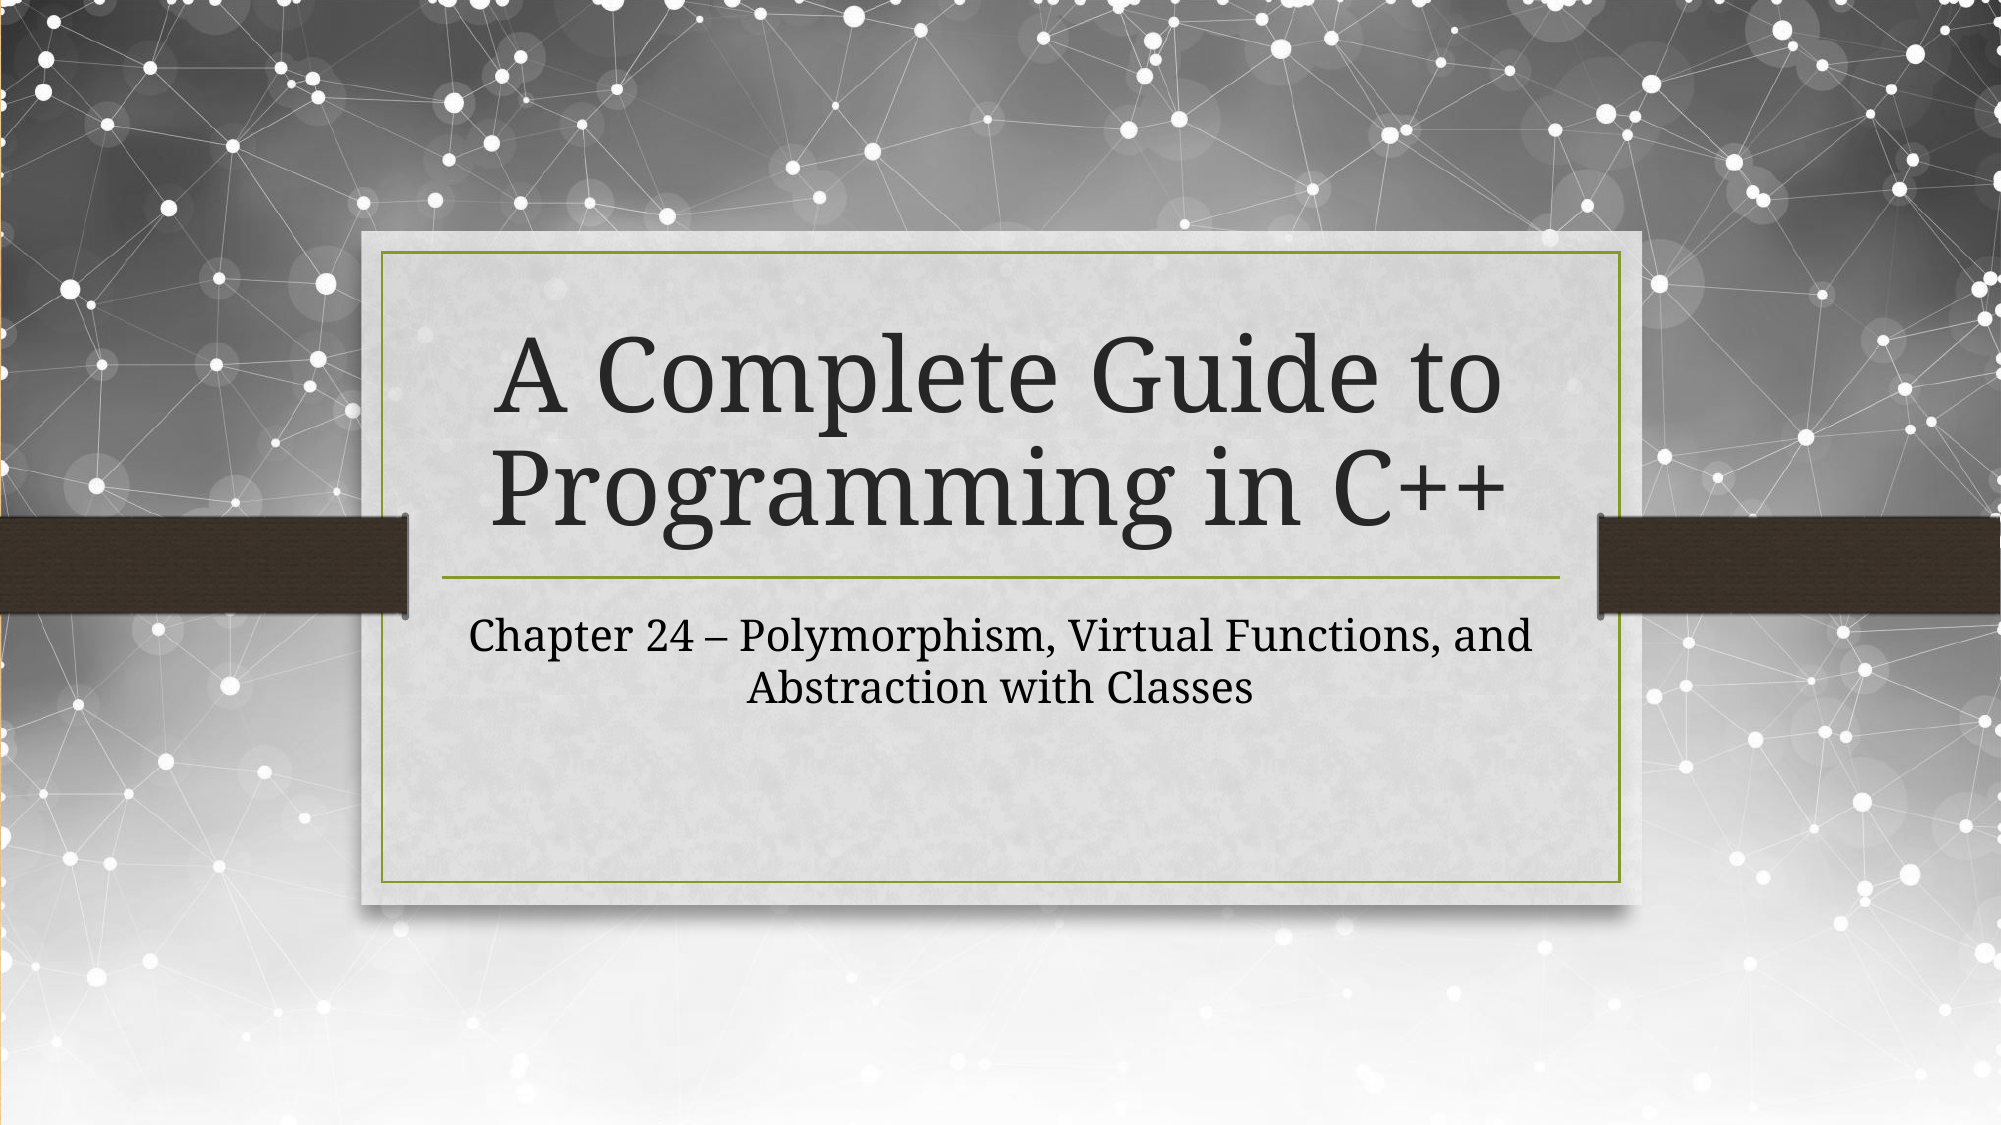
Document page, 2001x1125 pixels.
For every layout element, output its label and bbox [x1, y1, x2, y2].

picture [0, 0, 2000, 512]
text_box [0, 512, 2000, 621]
picture [0, 621, 2000, 1125]
